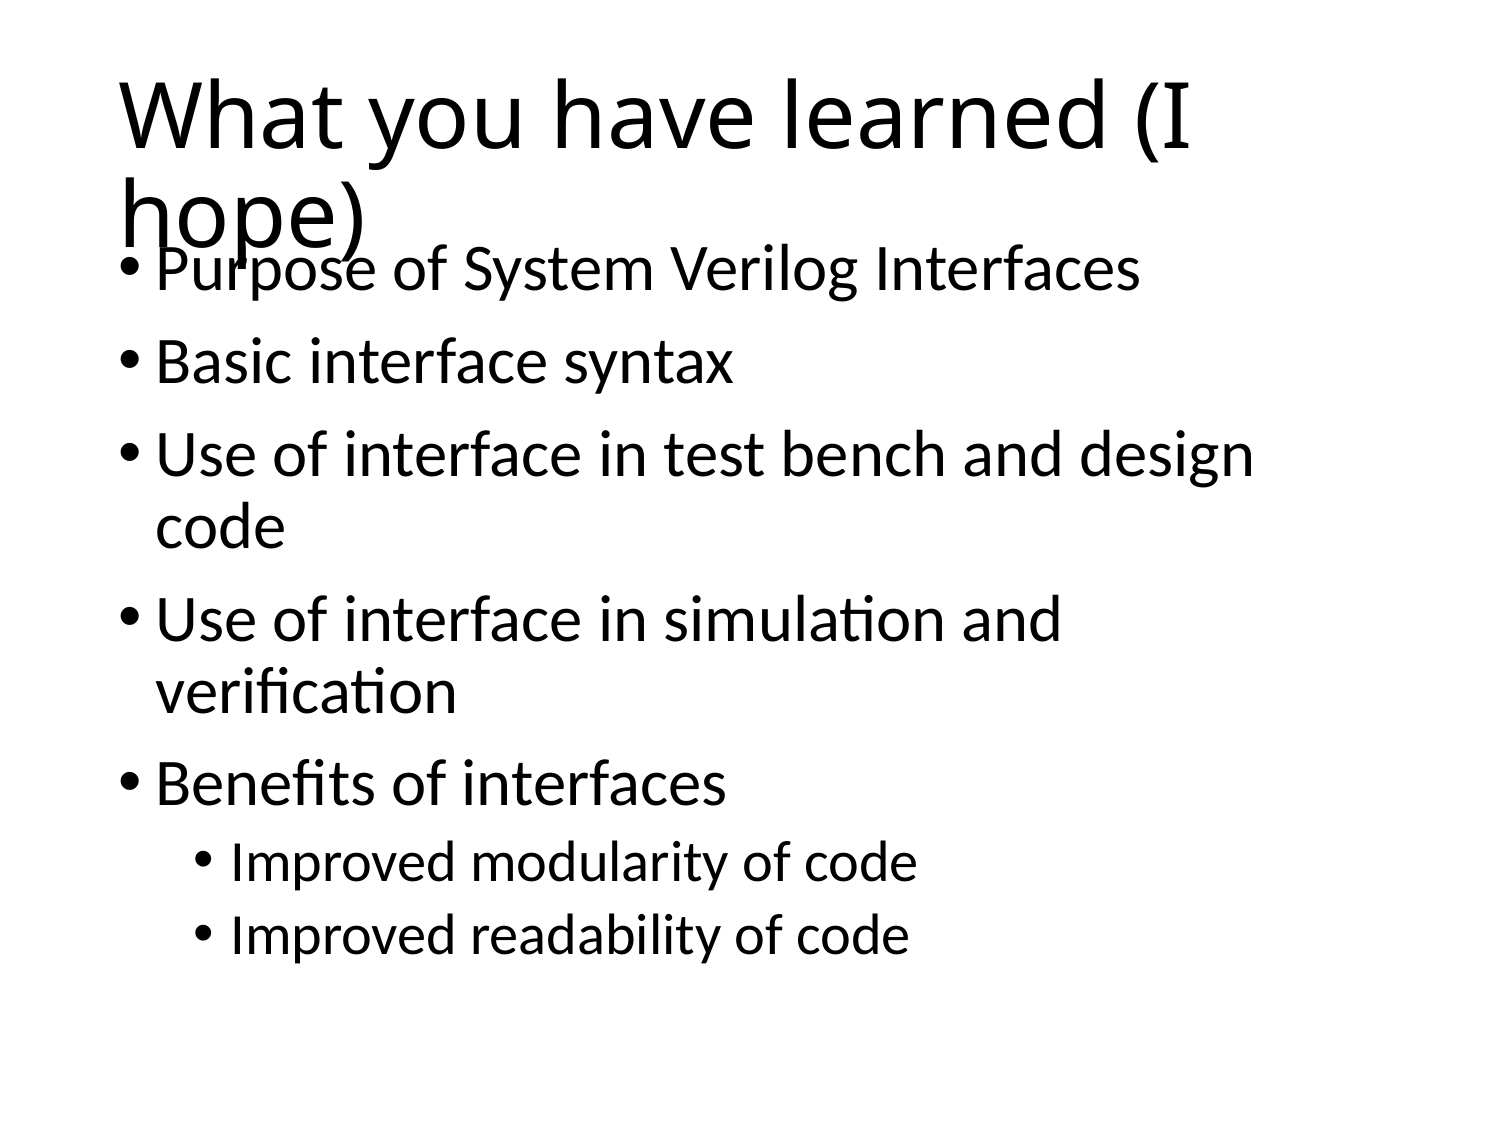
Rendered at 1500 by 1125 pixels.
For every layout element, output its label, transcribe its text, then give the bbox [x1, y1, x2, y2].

title What you have learned (I hope) [103, 59, 1397, 225]
list Purpose of System Verilog Interfaces Basic interface syntax Use of interface in test bench and design code Use of interface in simulation and verification Benefits of interfaces Improved modularity of code Improved readability of code [103, 225, 1397, 1014]
